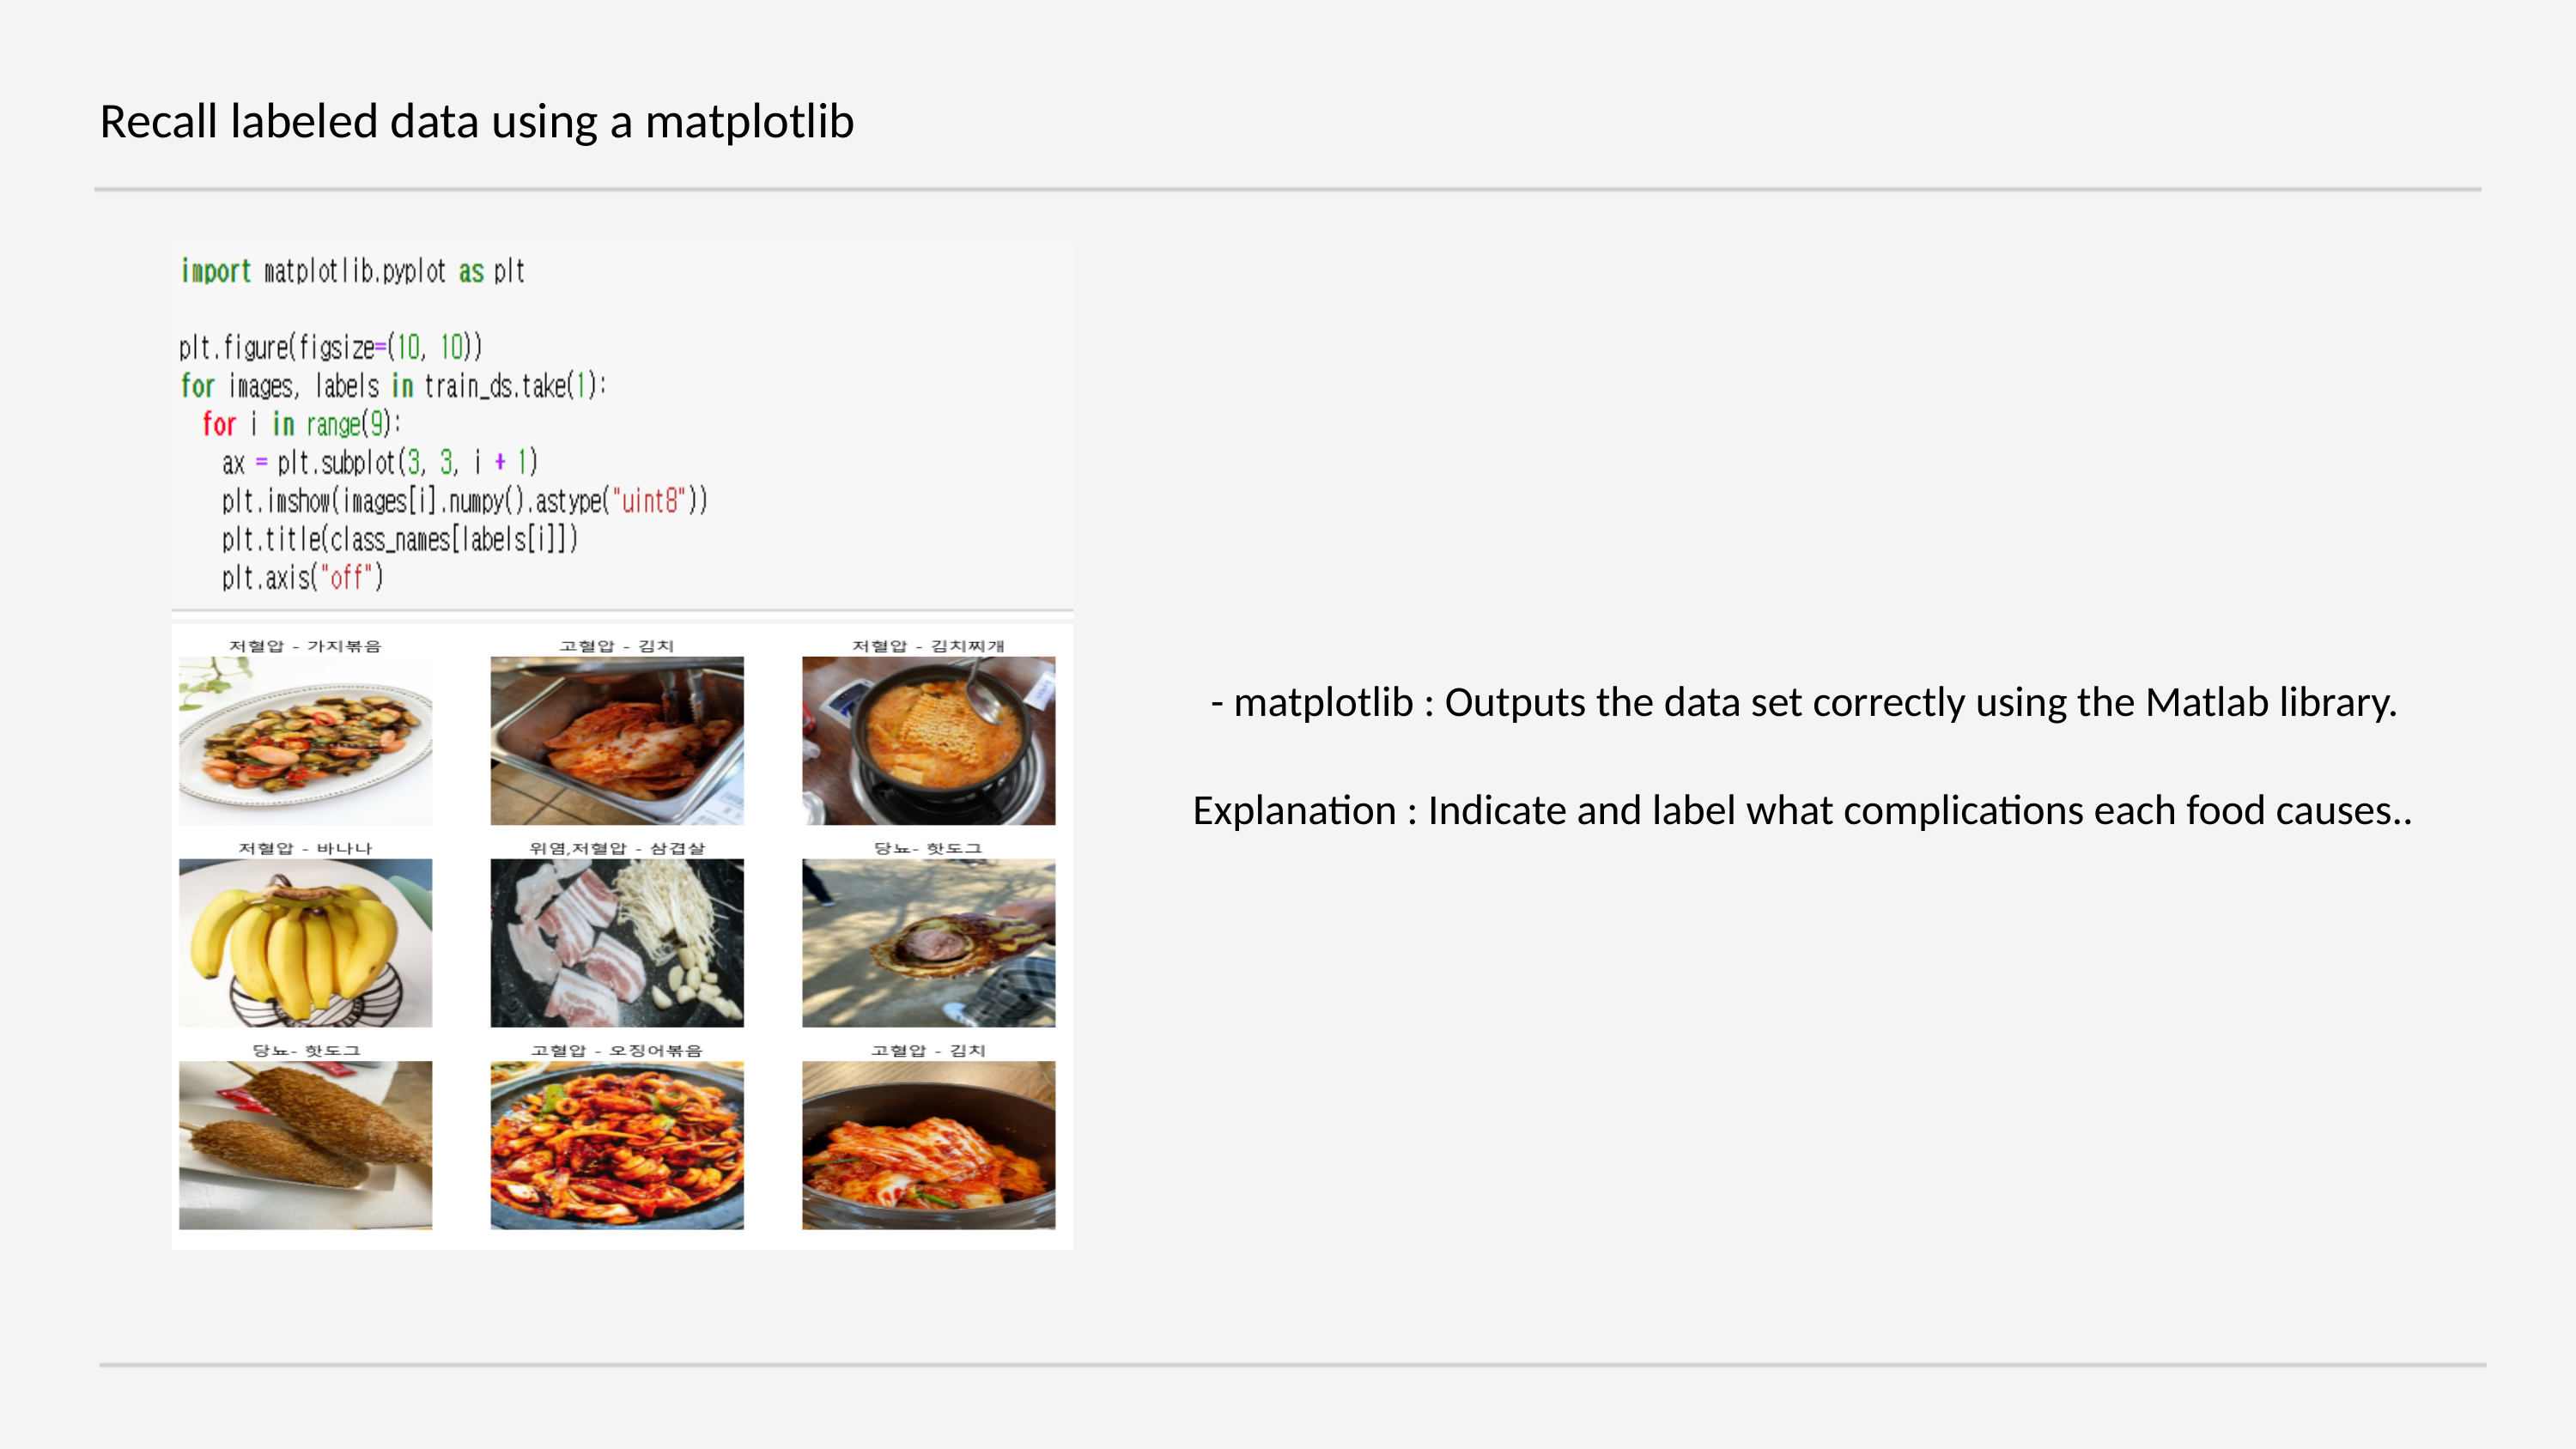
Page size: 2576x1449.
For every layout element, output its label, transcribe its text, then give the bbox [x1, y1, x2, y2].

picture [171, 242, 1074, 619]
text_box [94, 181, 2482, 198]
text_box Recall labeled data using a matplotlib [0, 62, 1161, 173]
text_box - matplotlib : Outputs the data set correctly using the Matlab library. [1077, 644, 2576, 751]
picture [171, 624, 1074, 1250]
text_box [100, 1356, 2487, 1374]
text_box Explanation : Indicate and label what complications each food causes.. [1077, 751, 2576, 862]
